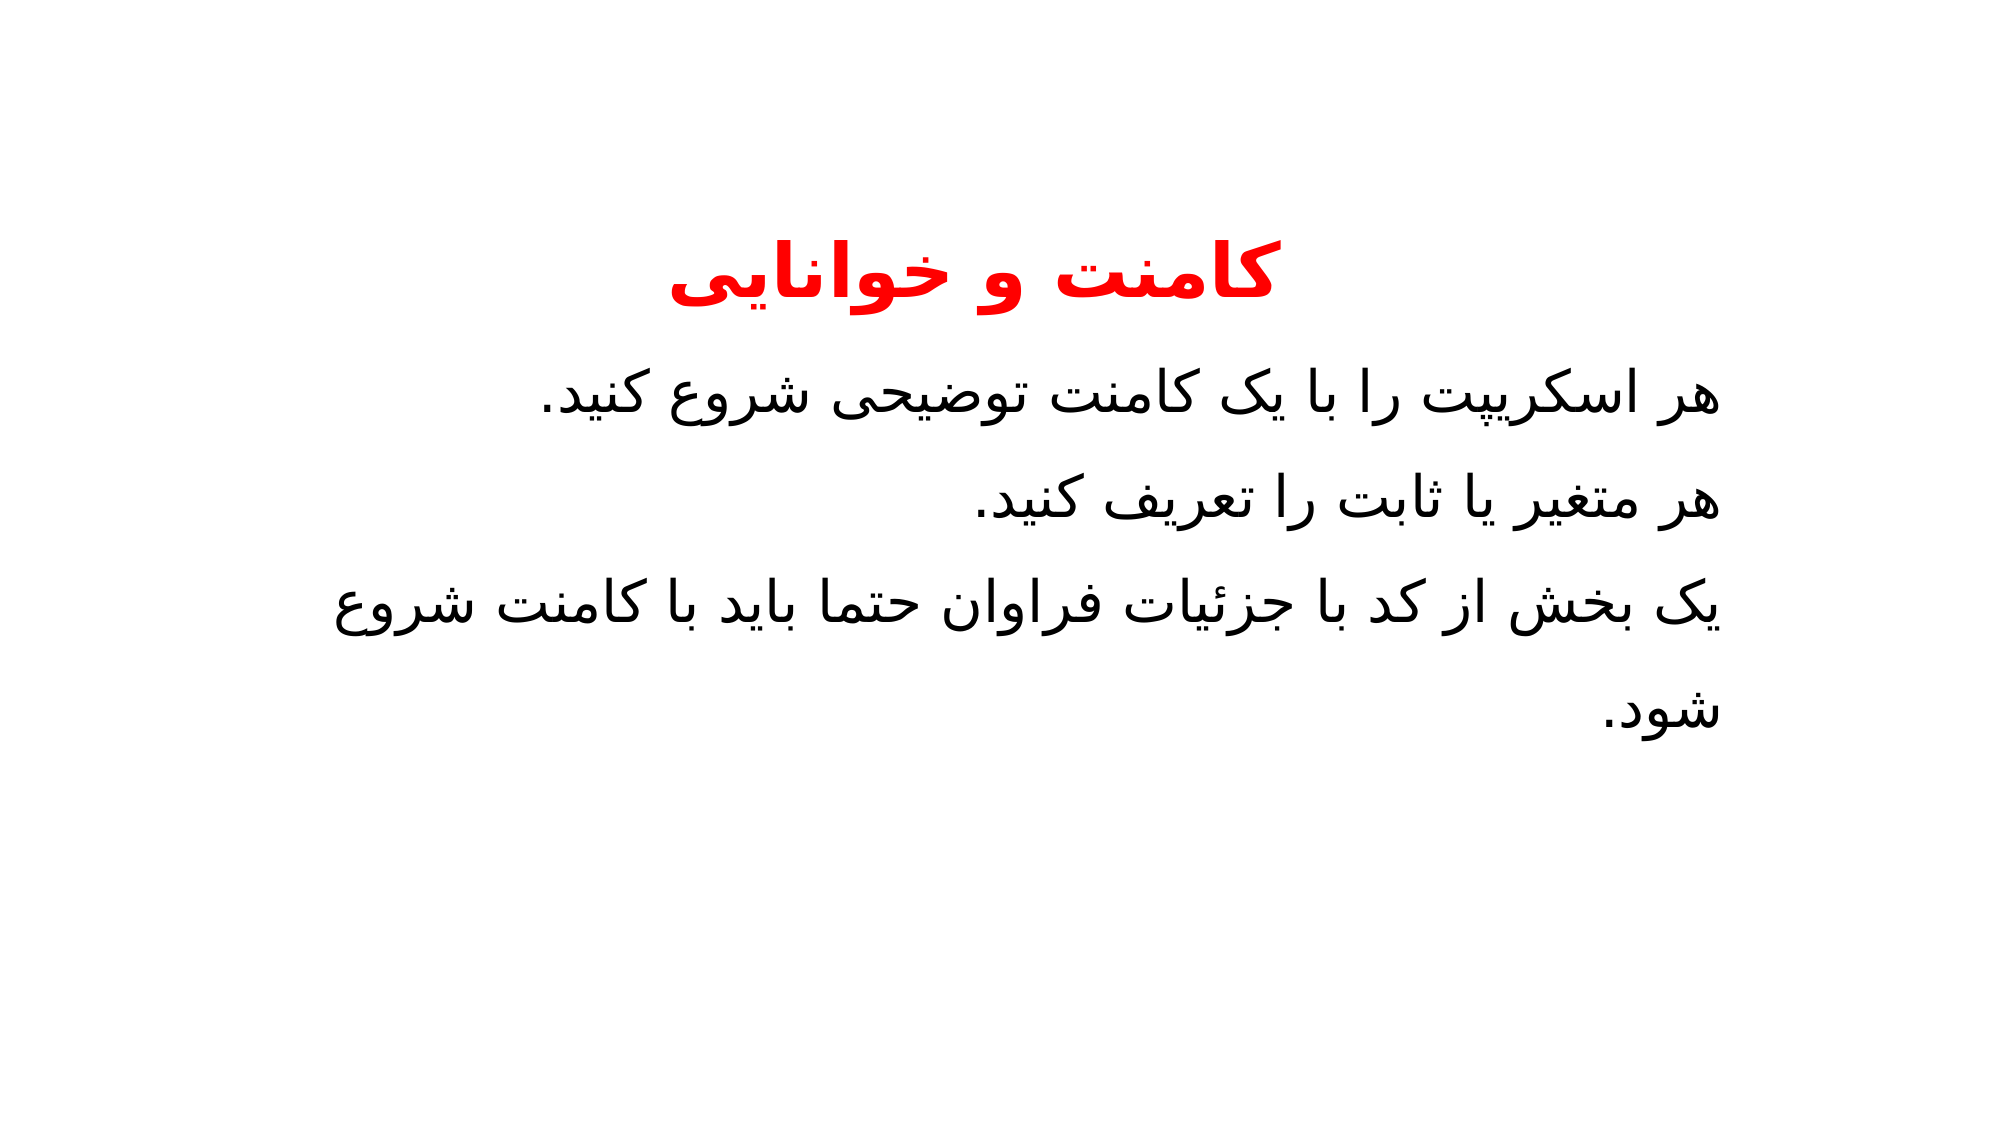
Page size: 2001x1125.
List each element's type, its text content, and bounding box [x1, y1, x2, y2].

text_box هر اسکریپت را با یک کامنت توضیحی شروع کنید. هر متغیر یا ثابت را تعریف کنید. یک بخش از کد با جزئیات فراوان حتما باید با کامنت شروع شود. [209, 378, 1739, 747]
title کامنت و خوانایی [344, 209, 1605, 322]
